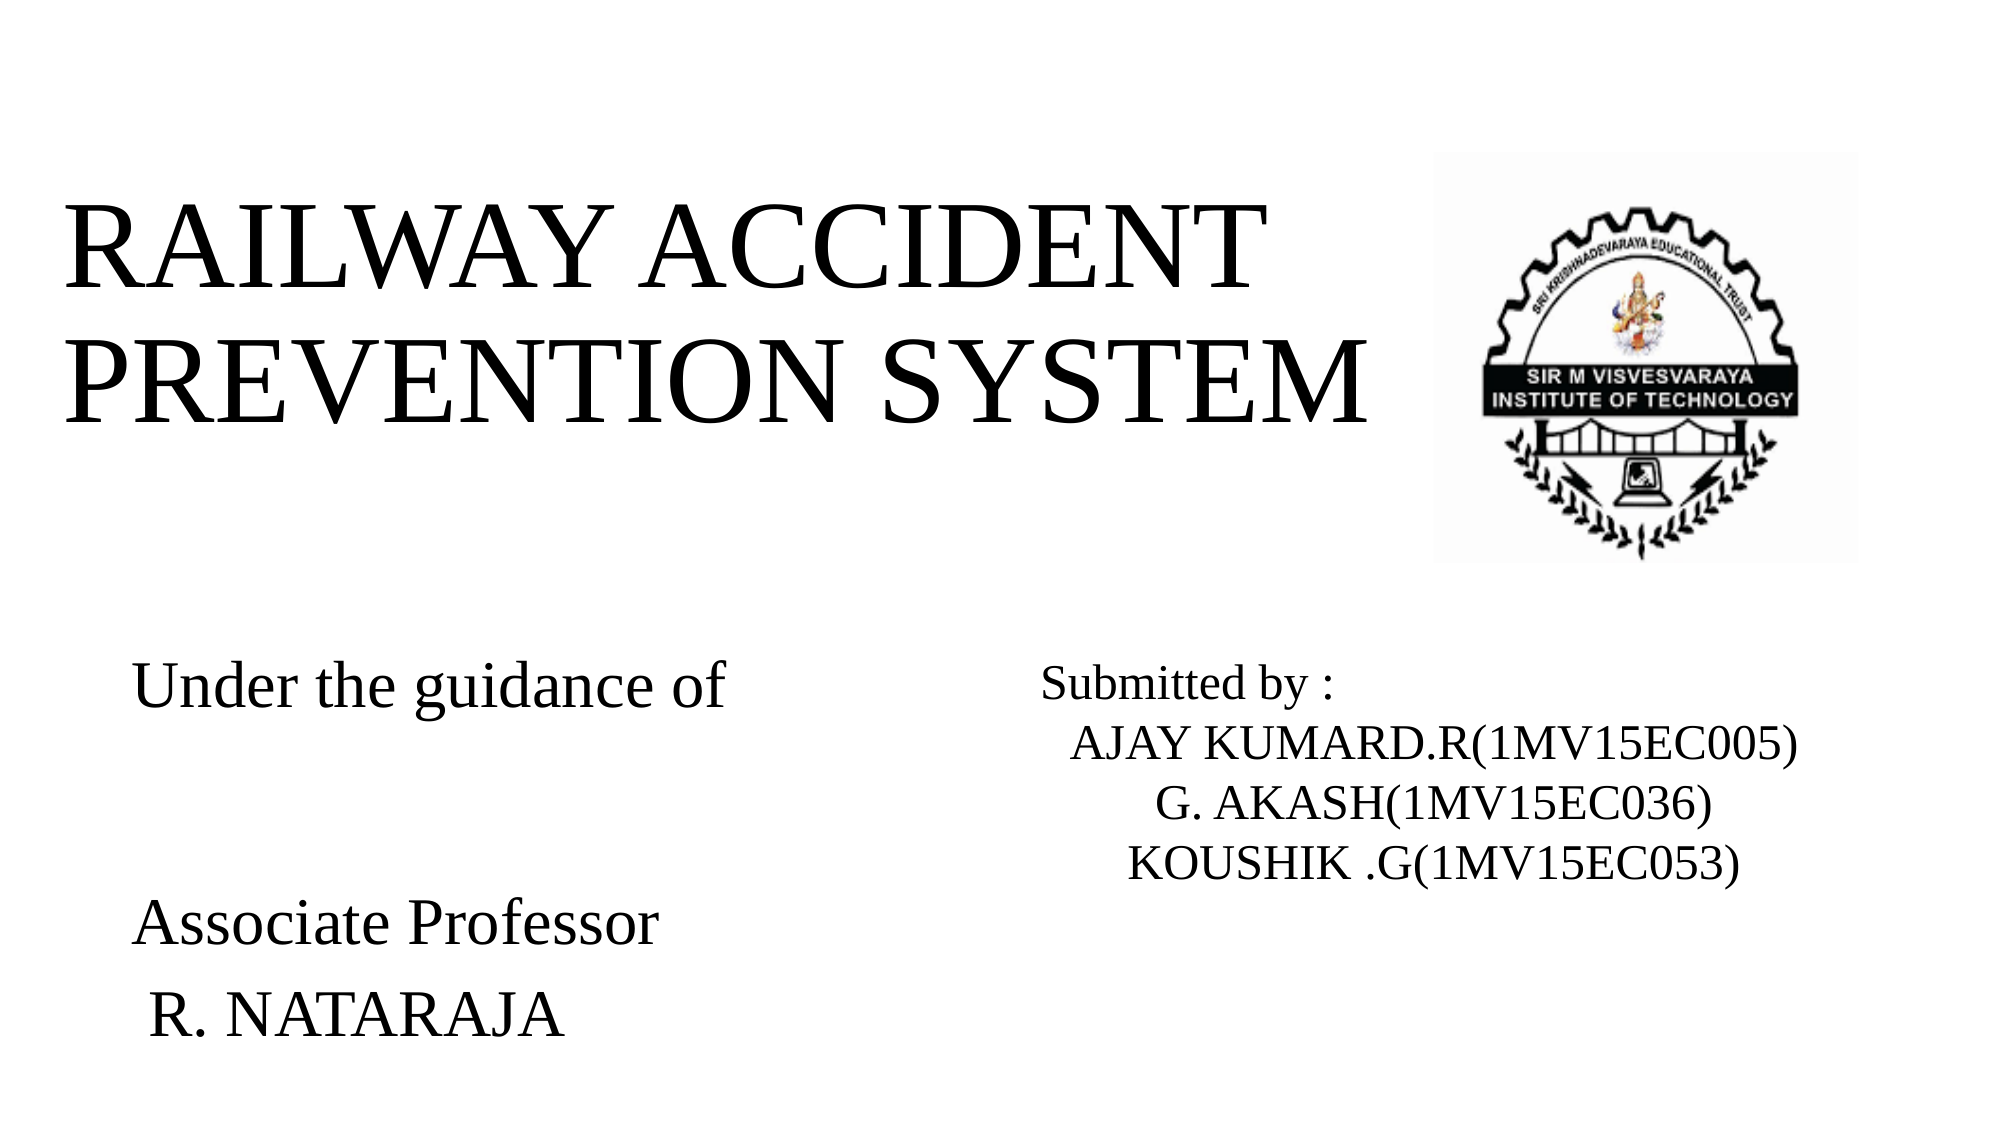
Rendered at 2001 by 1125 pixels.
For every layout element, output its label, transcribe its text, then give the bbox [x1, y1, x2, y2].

subtitle Under the guidance of Associate Professor R. NATARAJA [116, 642, 806, 956]
picture [1433, 152, 1859, 563]
title RAILWAY ACCIDENT PREVENTION SYSTEM [47, 105, 1750, 457]
text_box Submitted by : AJAY KUMARD.R(1MV15EC005) G. AKASH(1MV15EC036) KOUSHIK .G(1MV15EC053) [1025, 642, 1843, 943]
